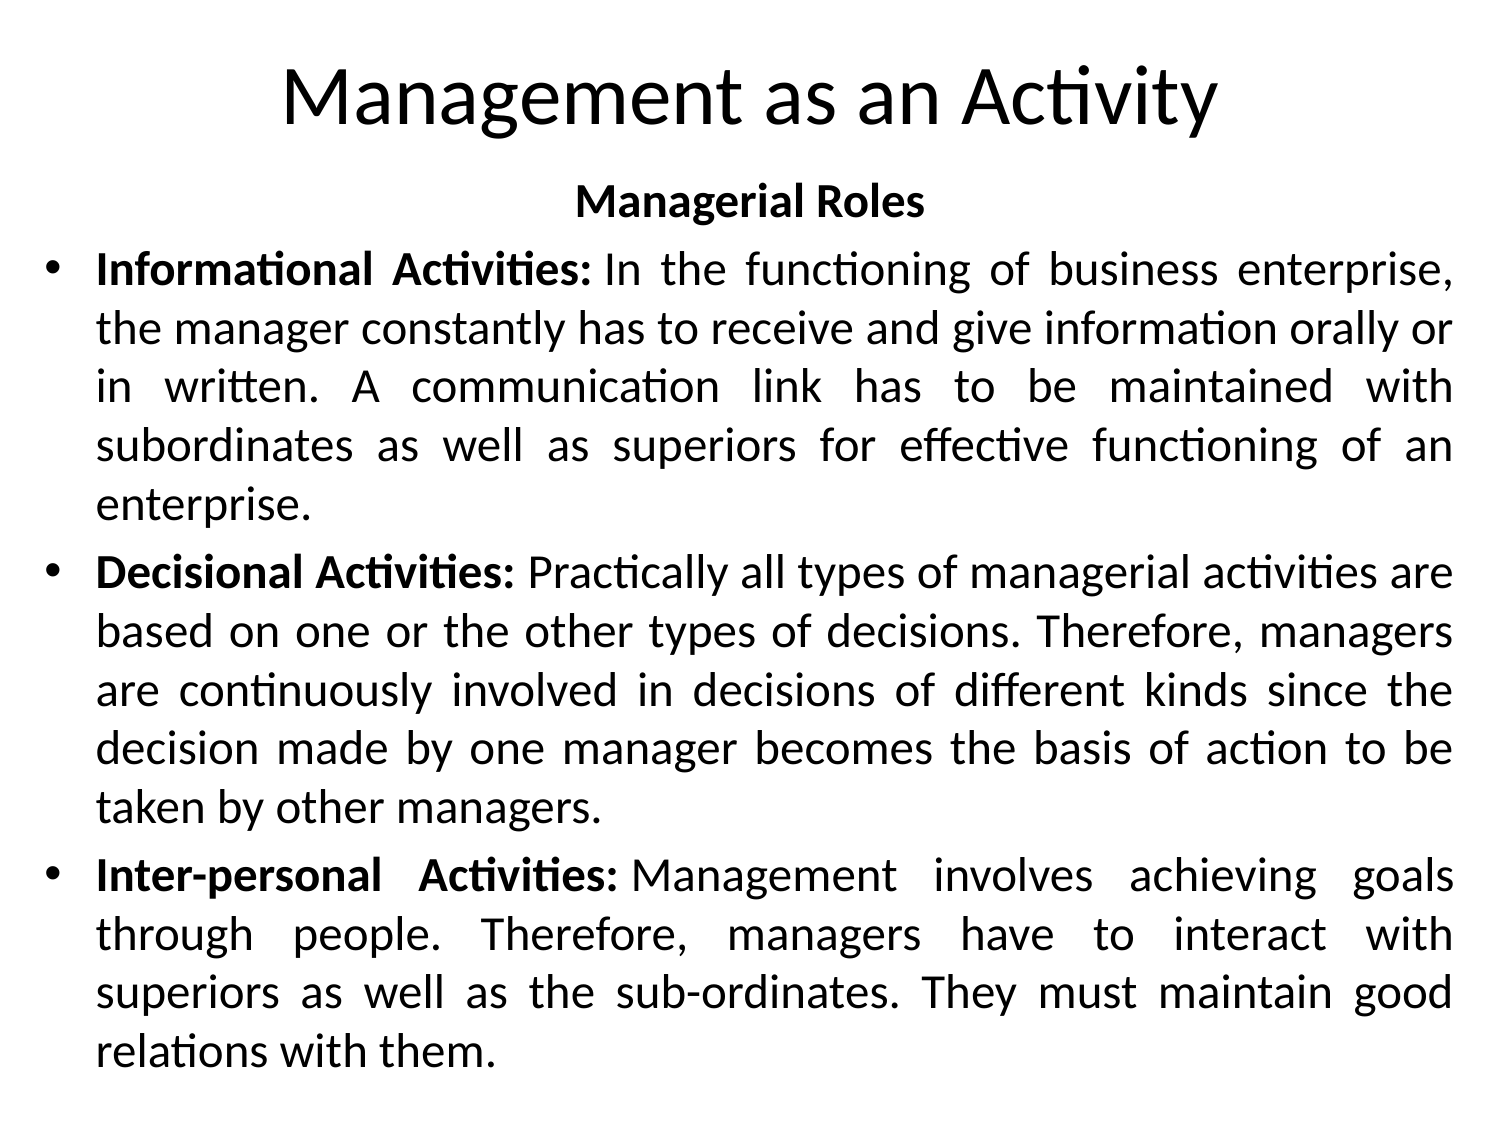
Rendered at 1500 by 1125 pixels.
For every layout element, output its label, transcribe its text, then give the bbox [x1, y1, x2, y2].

list Managerial Roles Informational Activities: In the functioning of business enterprise, the manager constantly has to receive and give information orally or in written. A communication link has to be maintained with subordinates as well as superiors for effective functioning of an enterprise. Decisional Activities: Practically all types of managerial activities are based on one or the other types of decisions. Therefore, managers are continuously involved in decisions of different kinds since the decision made by one manager becomes the basis of action to be taken by other managers. Inter-personal Activities: Management involves achieving goals through people. Therefore, managers have to interact with superiors as well as the sub-ordinates. They must maintain good relations with them. [29, 160, 1471, 1094]
title Management as an Activity [29, 30, 1471, 149]
